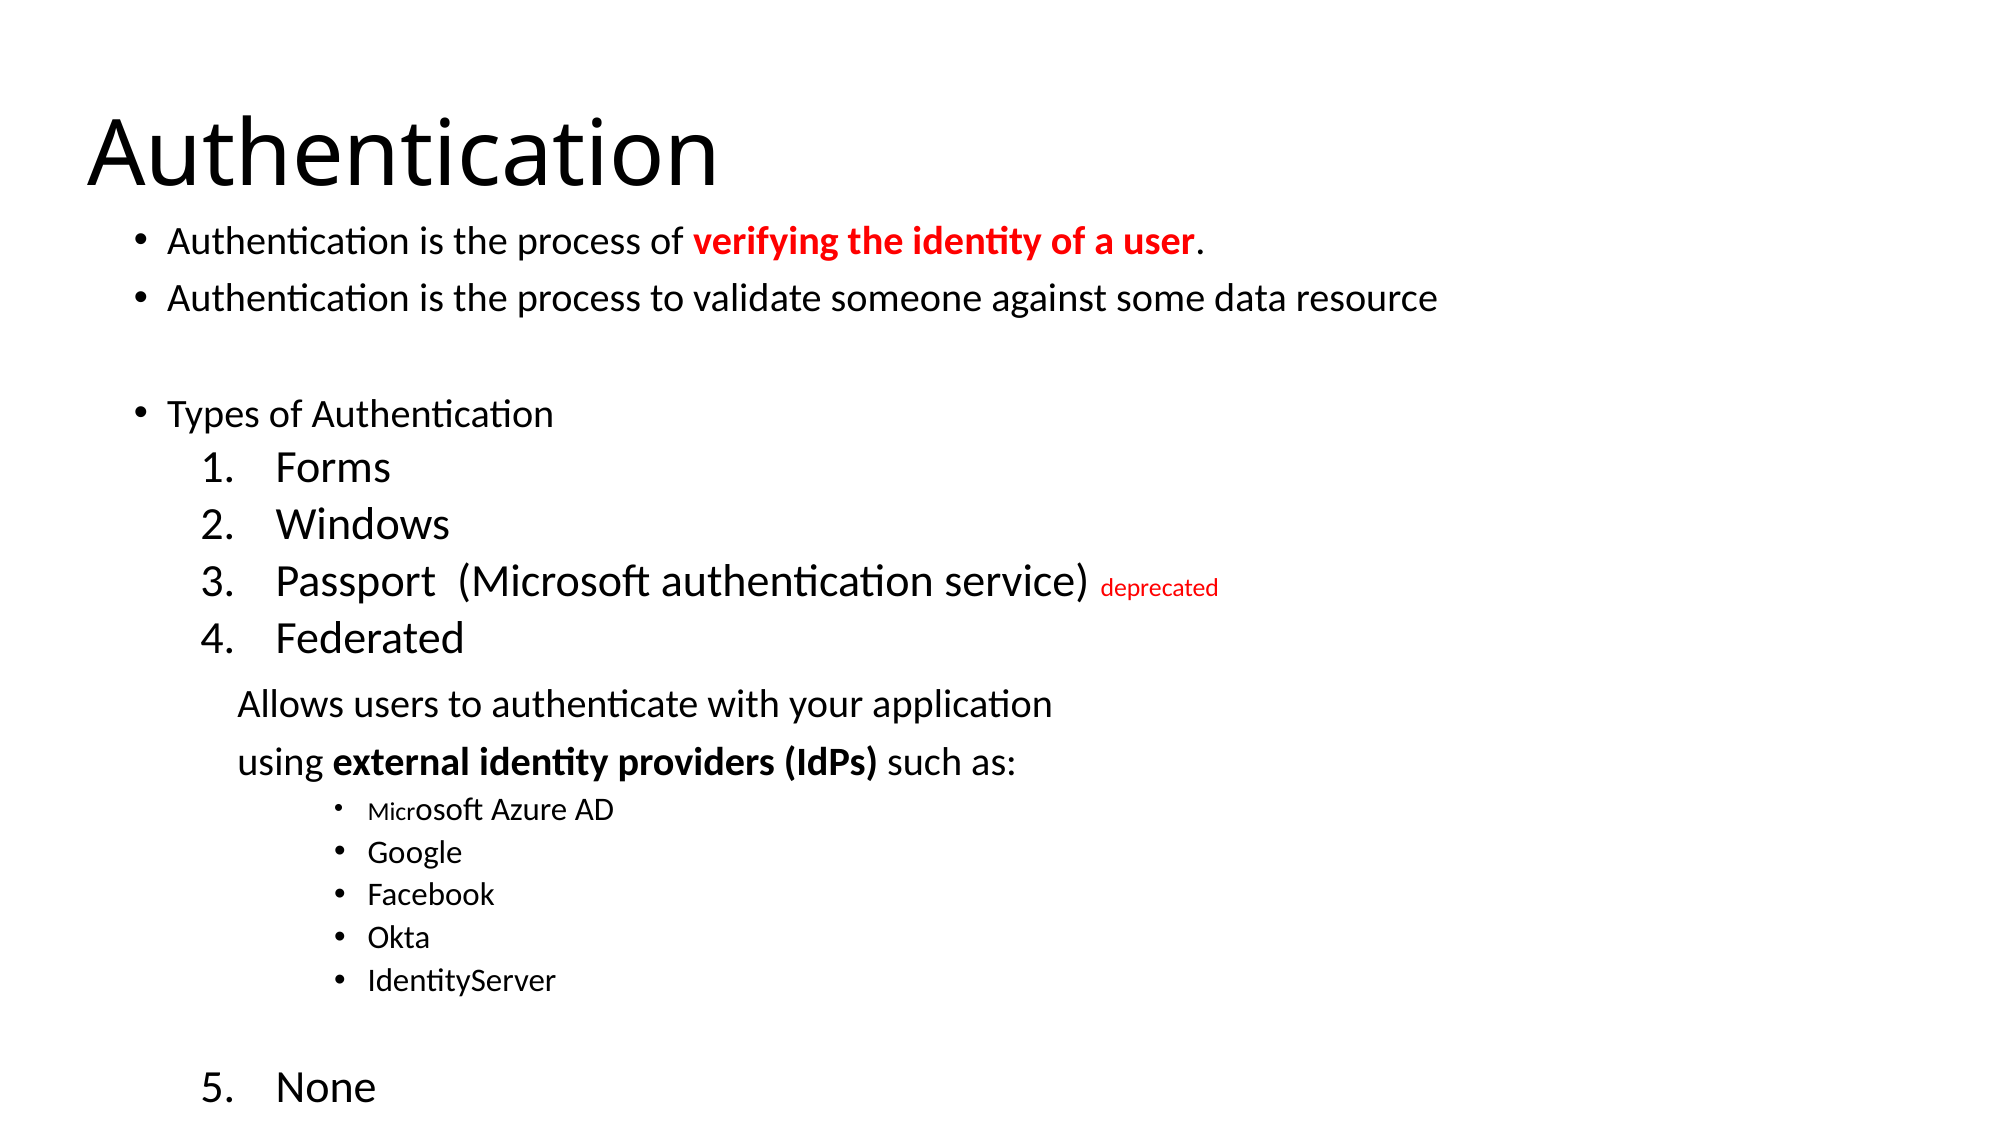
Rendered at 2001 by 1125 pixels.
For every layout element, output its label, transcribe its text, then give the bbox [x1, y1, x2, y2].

title Authentication [71, 47, 1797, 265]
list Authentication is the process of verifying the identity of a user. Authentication is the process to validate someone against some data resource Types of Authentication Forms Windows Passport (Microsoft authentication service) deprecated Federated Allows users to authenticate with your application using external identity providers (IdPs) such as: Microsoft Azure AD Google Facebook Okta IdentityServer None [118, 212, 1844, 1125]
